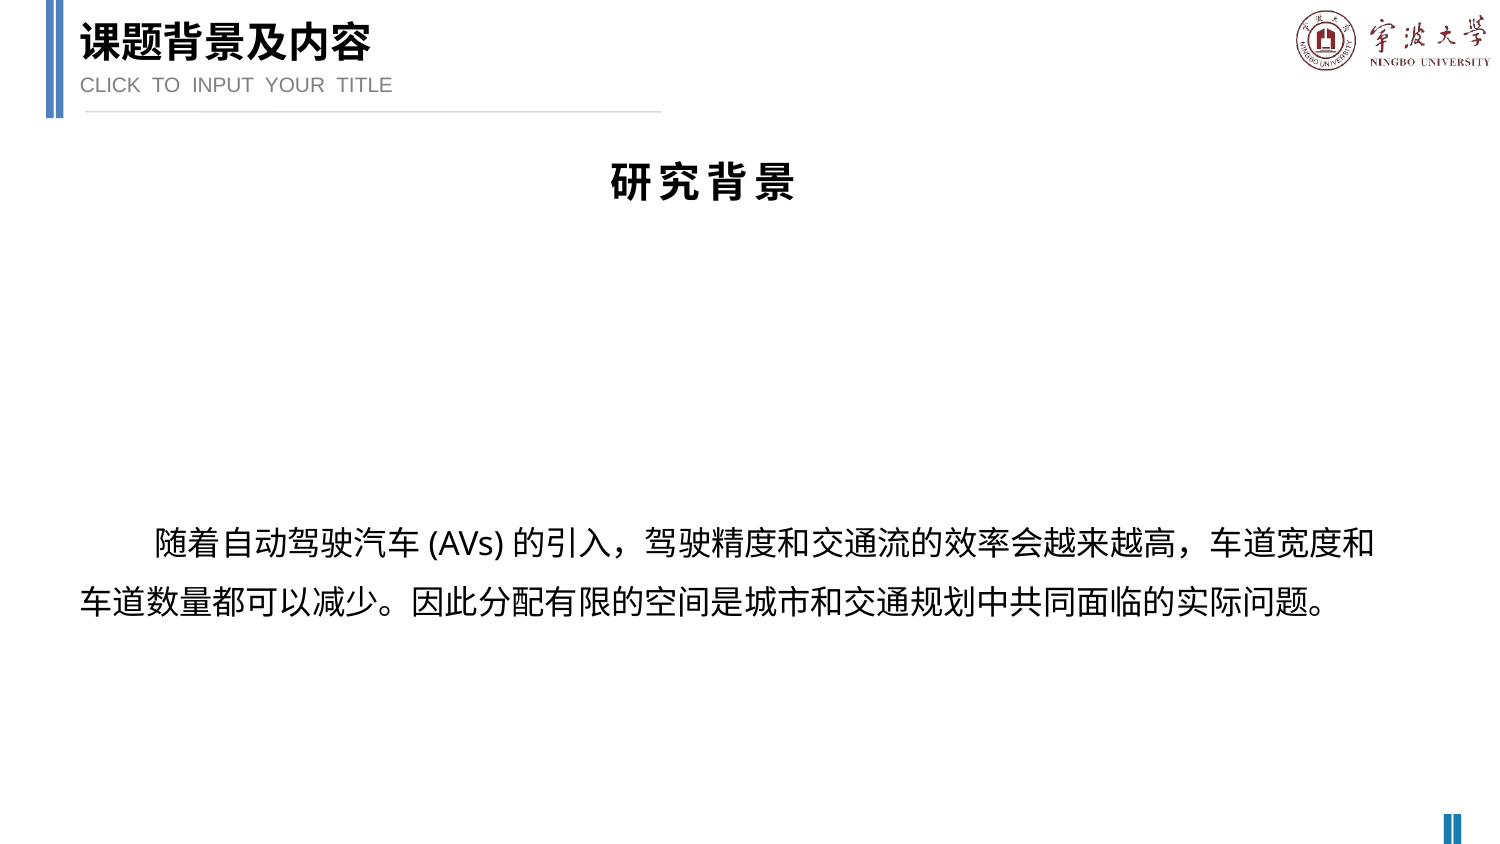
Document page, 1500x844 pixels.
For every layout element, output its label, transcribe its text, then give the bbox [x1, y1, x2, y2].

picture [1281, 0, 1500, 84]
list CLICK TO INPUT YOUR TITLE [65, 84, 538, 106]
list 课题背景及内容 [64, 8, 671, 84]
text_box 随着自动驾驶汽车(AVs)的引入，驾驶精度和交通流的效率会越来越高，车道宽度和车道数量都可以减少。因此分配有限的空间是城市和交通规划中共同面临的实际问题。 [64, 289, 1404, 834]
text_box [1443, 814, 1462, 844]
text_box 研究背景 [203, 148, 1204, 214]
